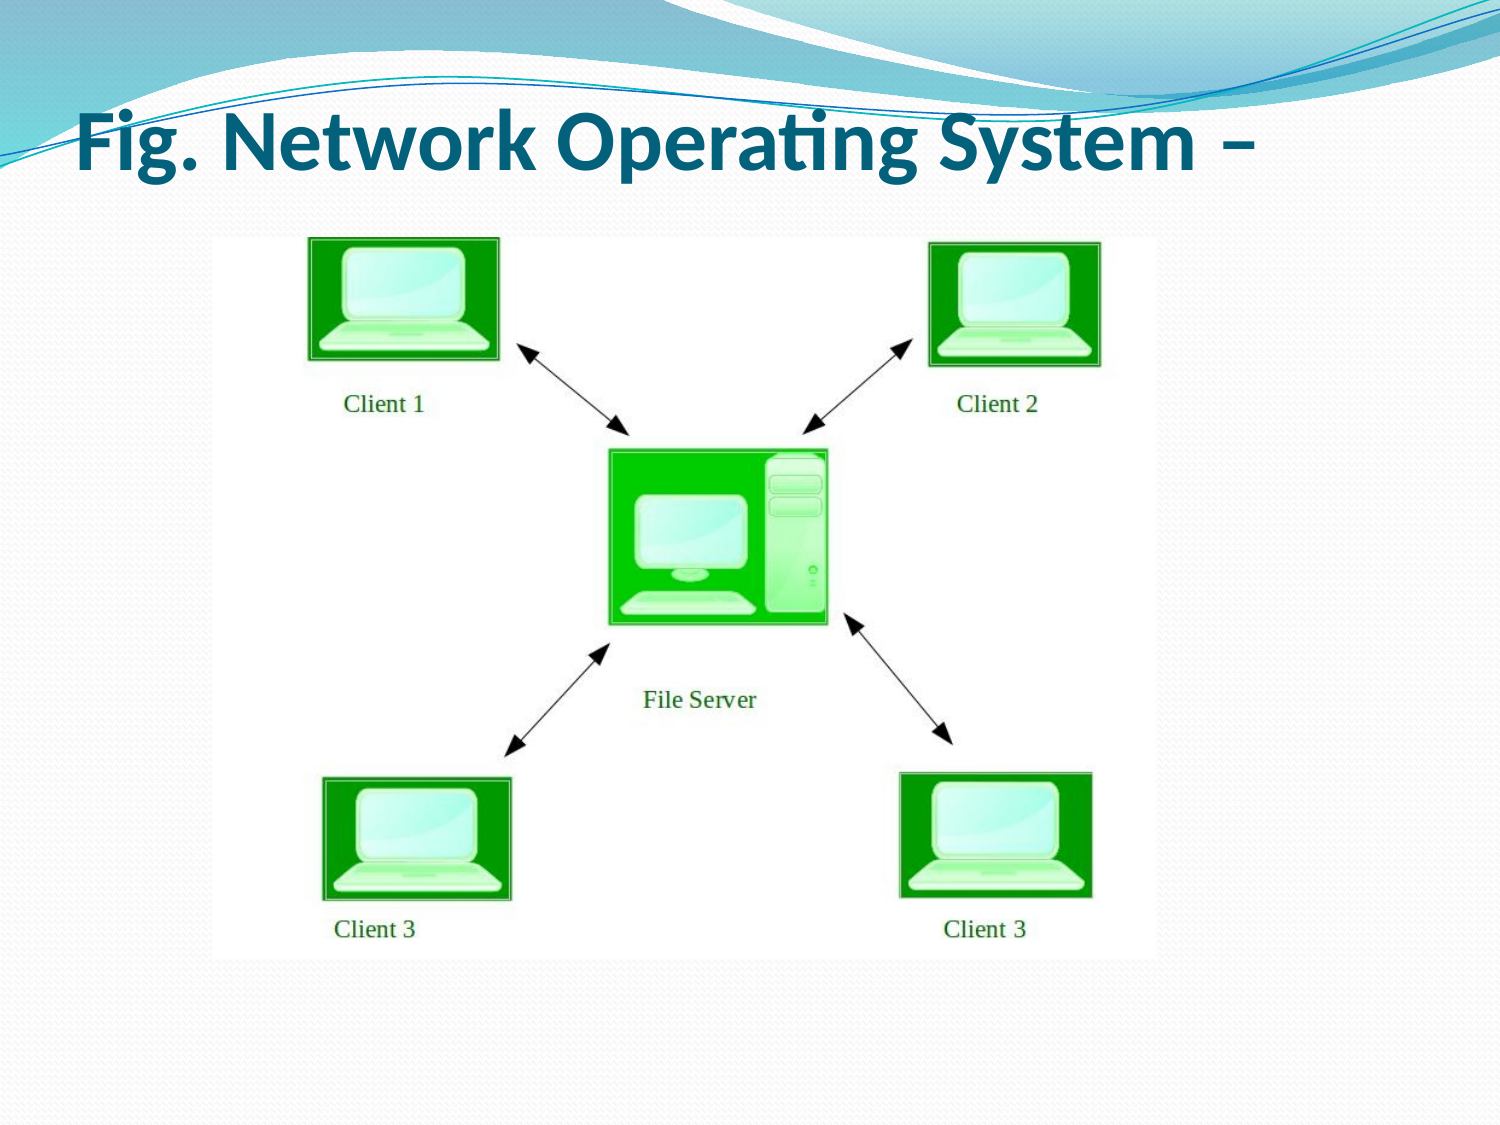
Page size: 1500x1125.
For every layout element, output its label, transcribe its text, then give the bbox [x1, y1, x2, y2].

title Fig. Network Operating System – [75, 0, 1425, 188]
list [212, 237, 1156, 958]
